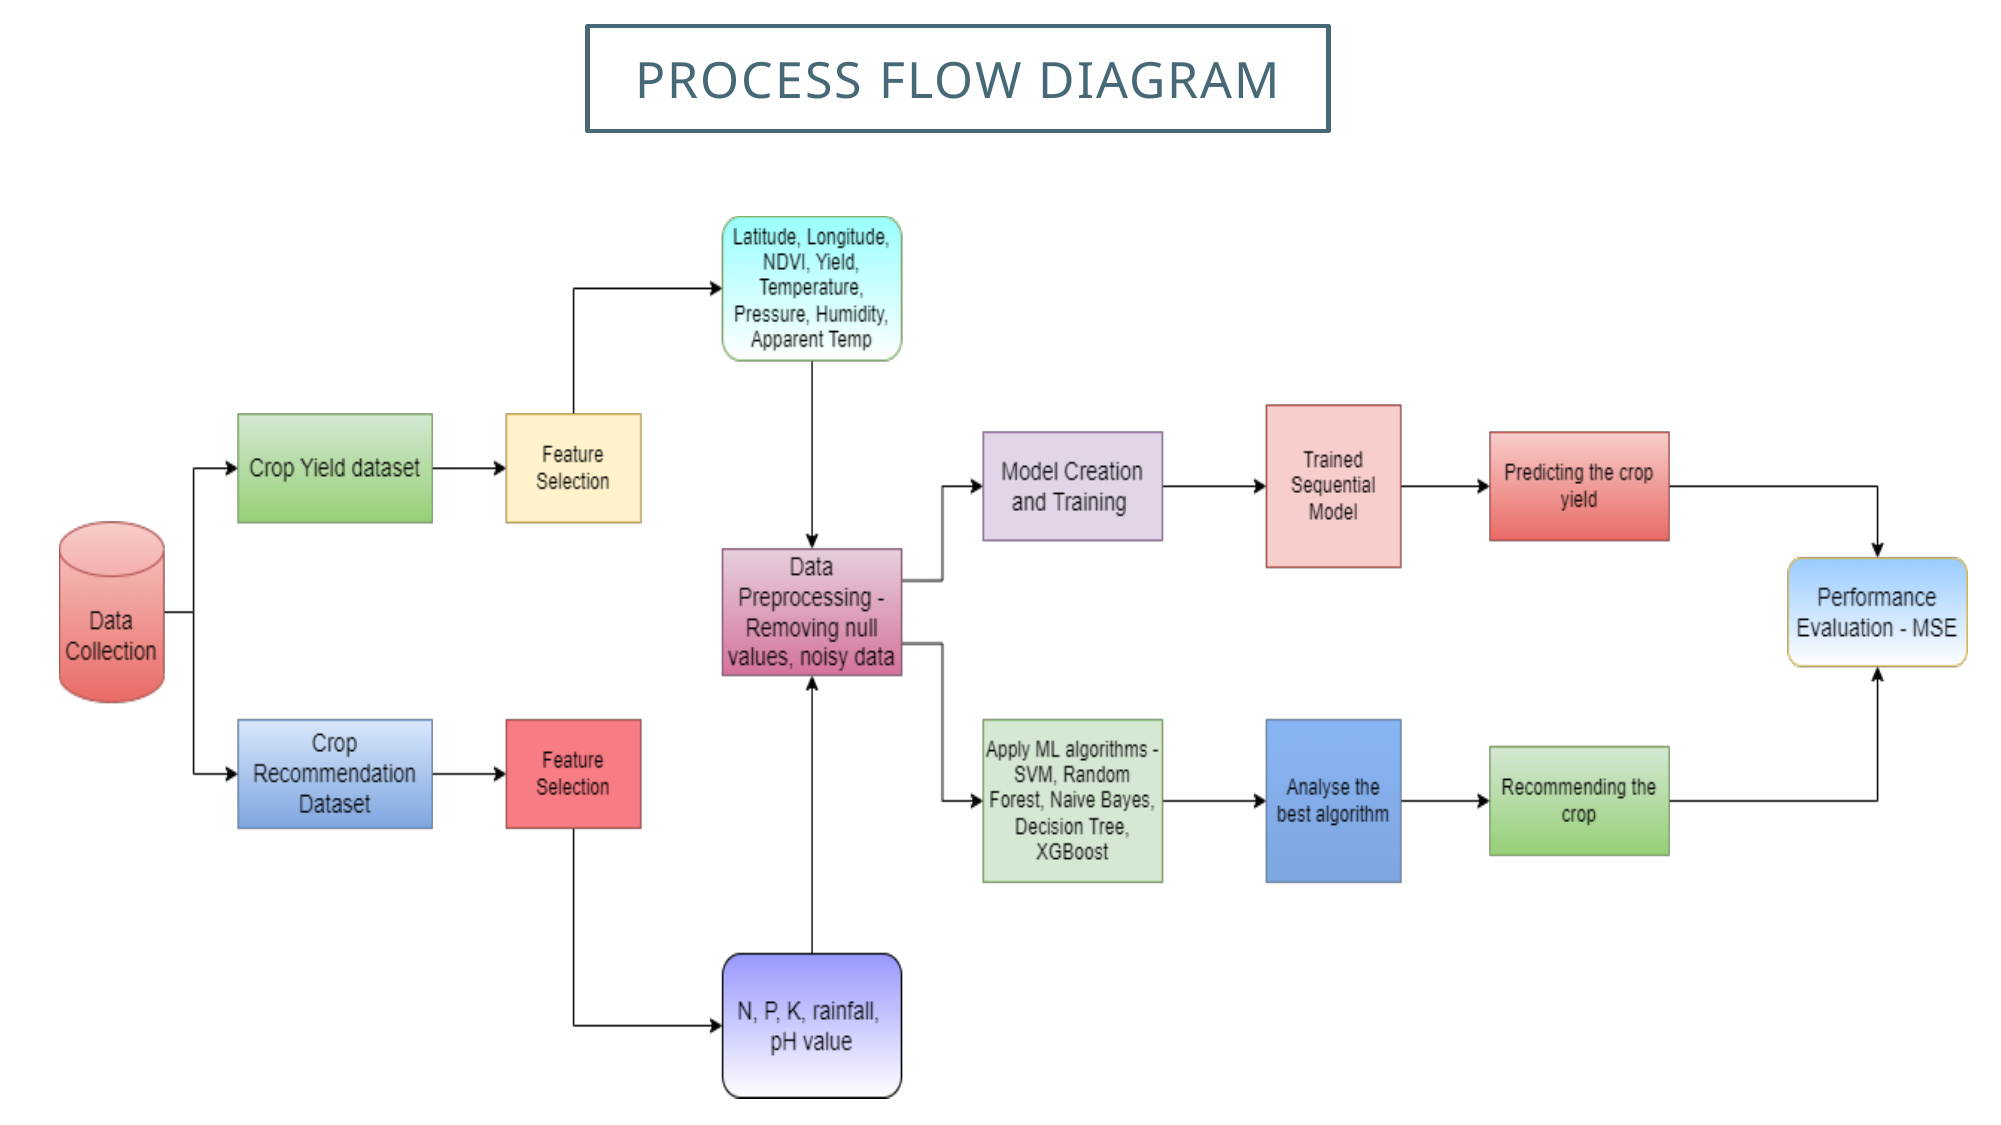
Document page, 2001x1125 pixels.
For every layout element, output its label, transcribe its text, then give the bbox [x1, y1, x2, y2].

title Process flow diagram [585, 24, 1331, 133]
picture [59, 216, 1968, 1099]
